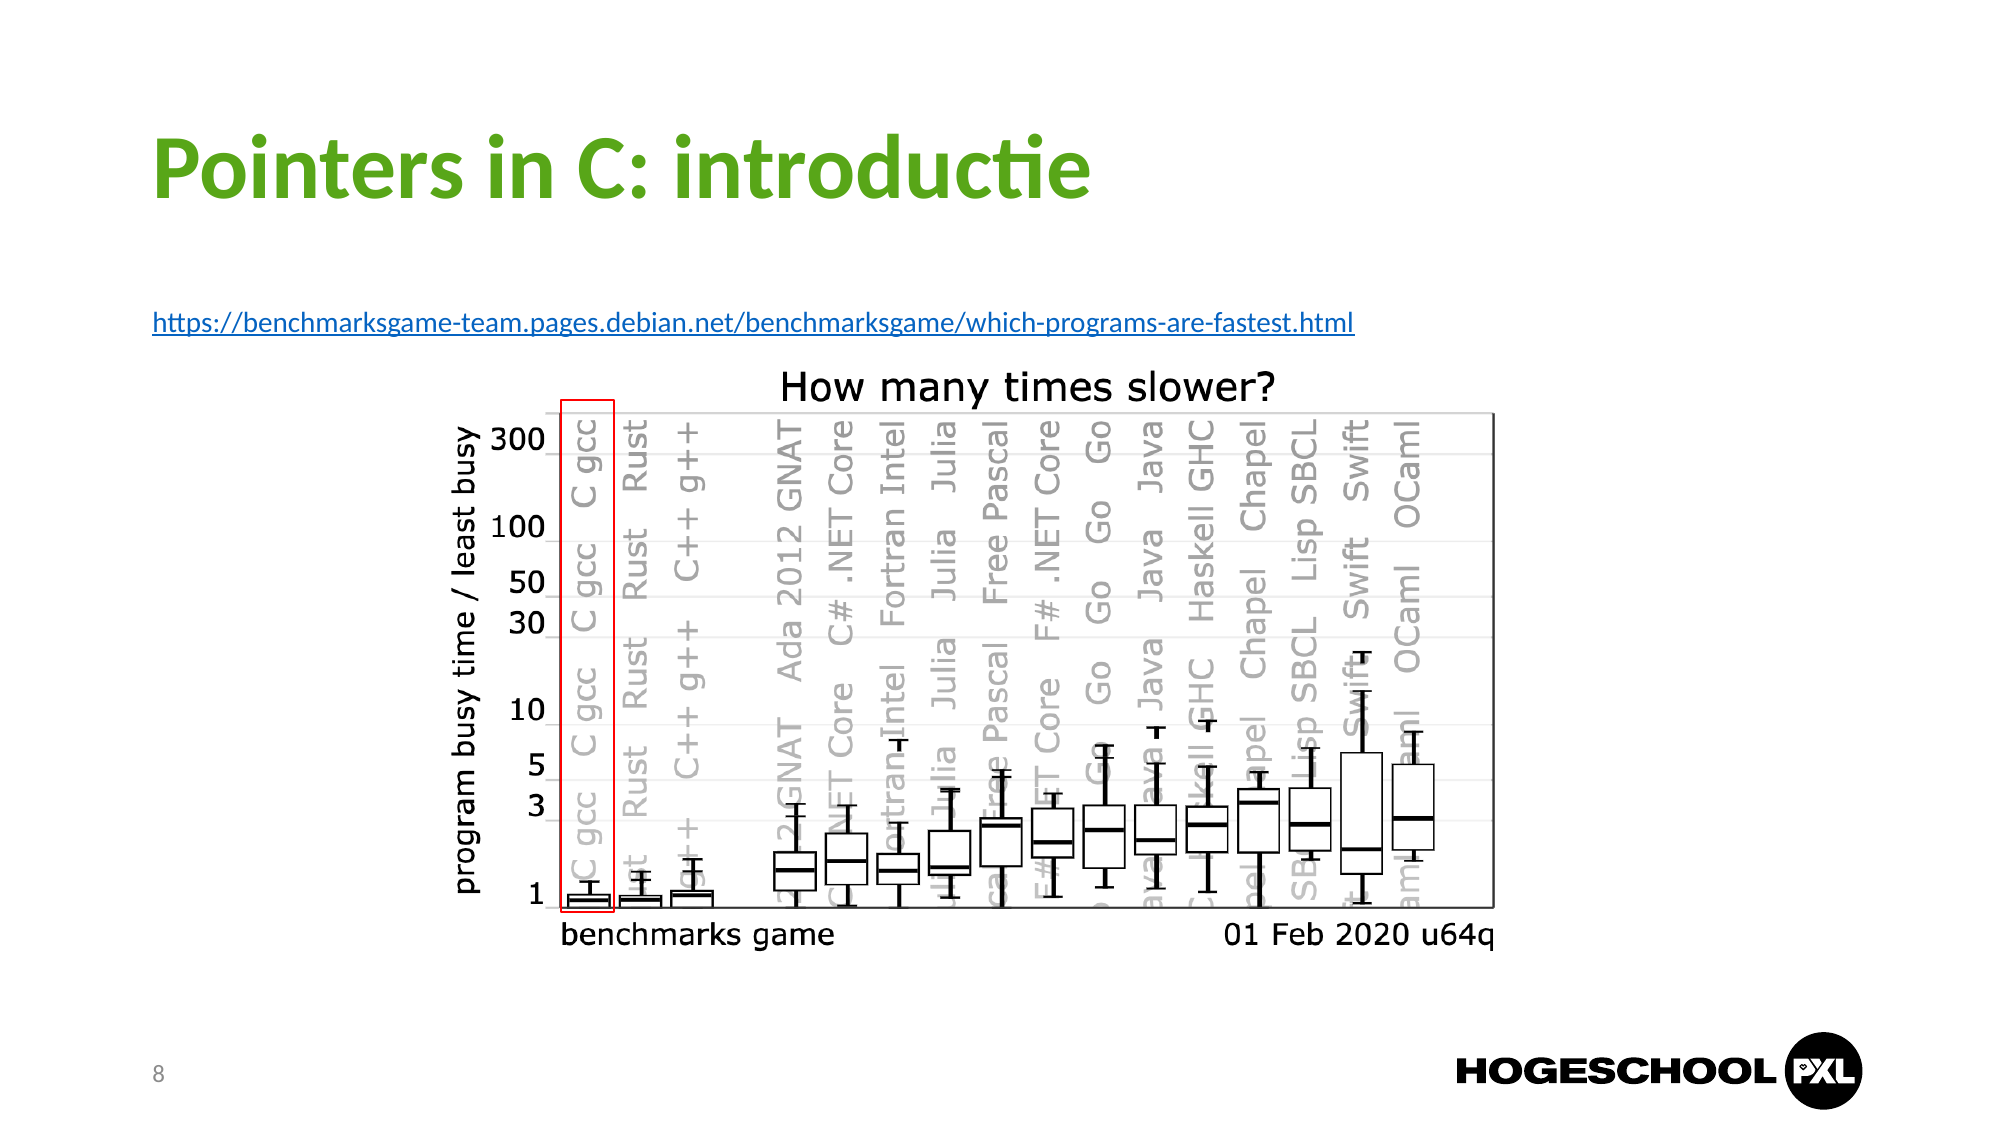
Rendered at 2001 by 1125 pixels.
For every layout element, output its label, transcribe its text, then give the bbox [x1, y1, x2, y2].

list https://benchmarksgame-team.pages.debian.net/benchmarksgame/which-programs-are-fastest.html [137, 299, 1863, 1014]
picture [396, 348, 1604, 964]
slide_number 8 [137, 1042, 369, 1103]
title Pointers in C: introductie [137, 59, 1863, 278]
